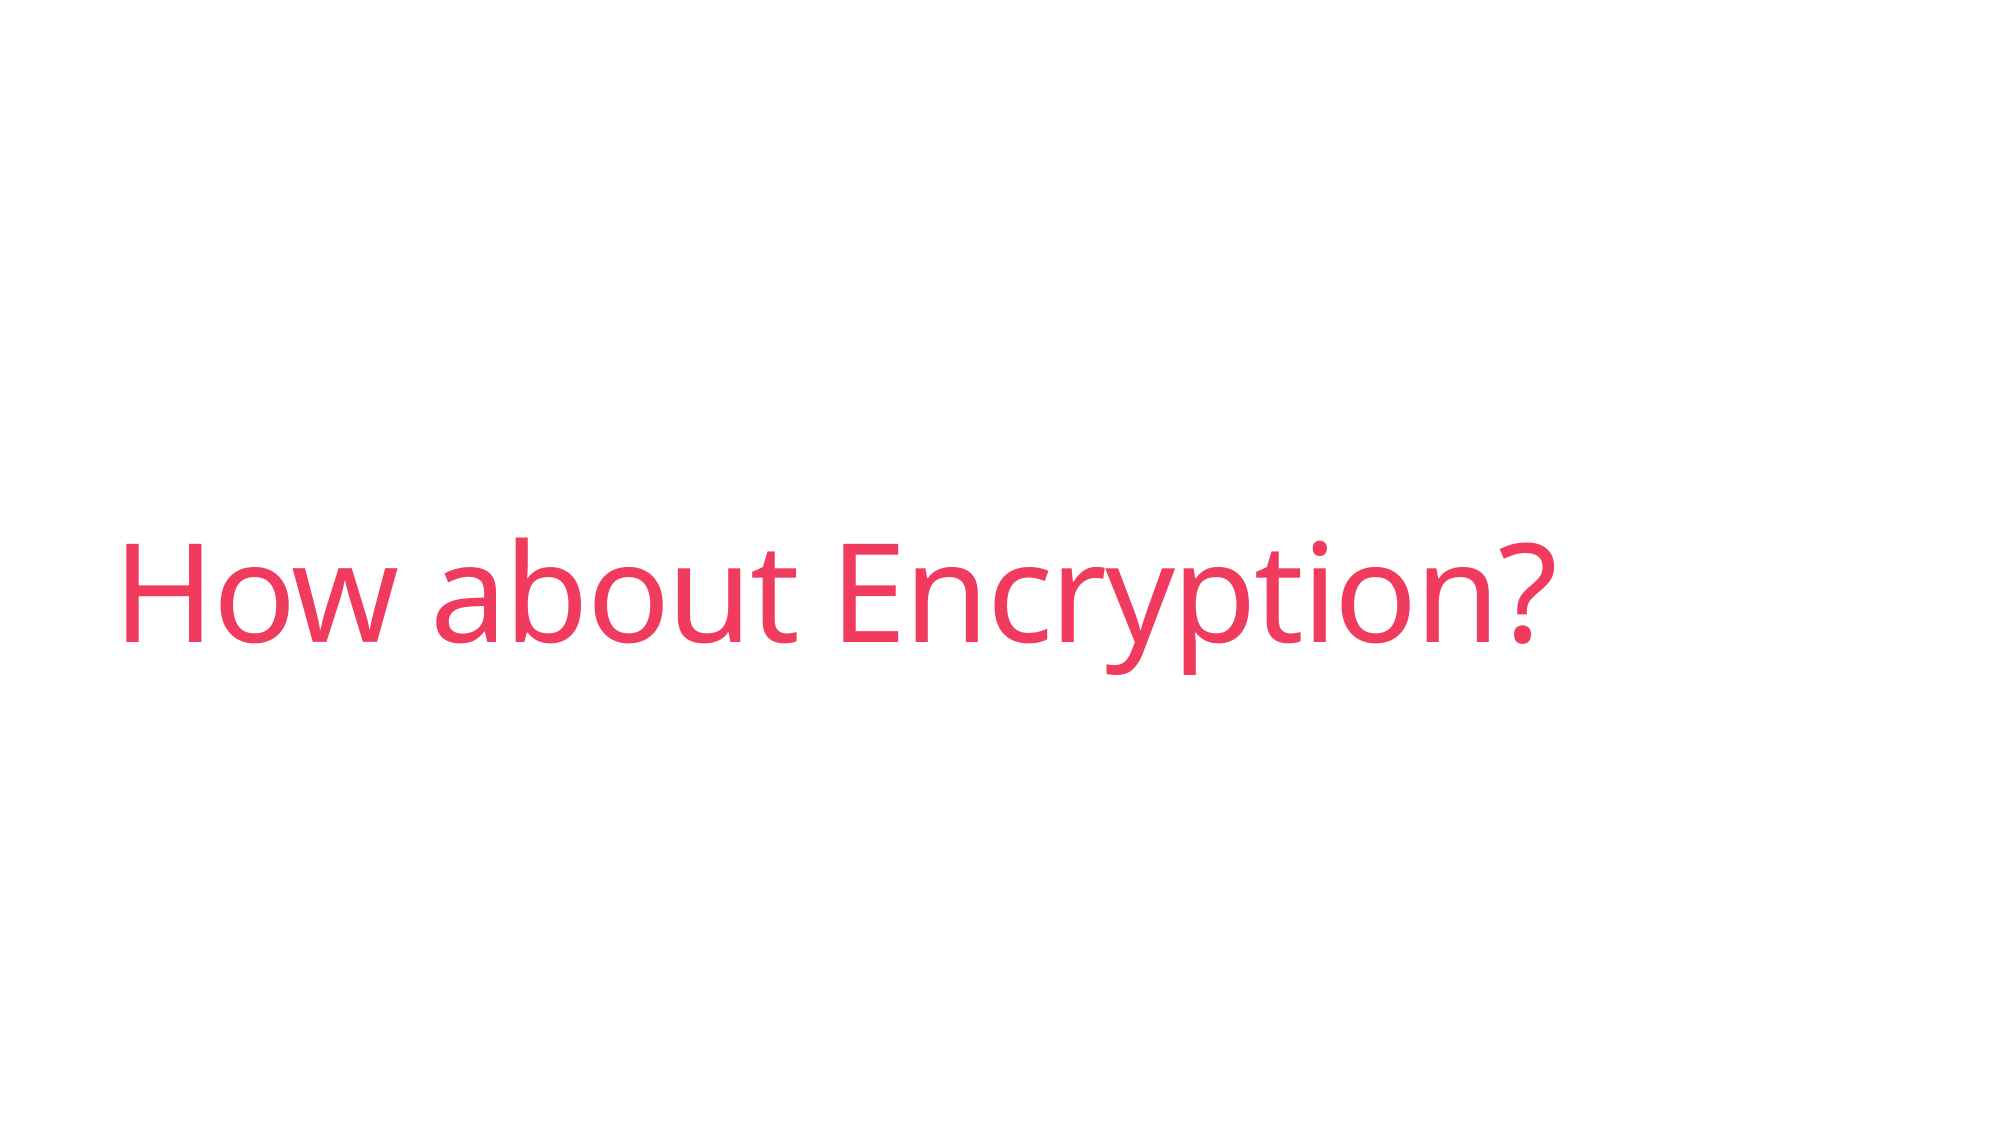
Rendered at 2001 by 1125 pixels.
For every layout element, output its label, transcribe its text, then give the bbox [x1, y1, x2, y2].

title How about Encryption? [98, 125, 1868, 677]
